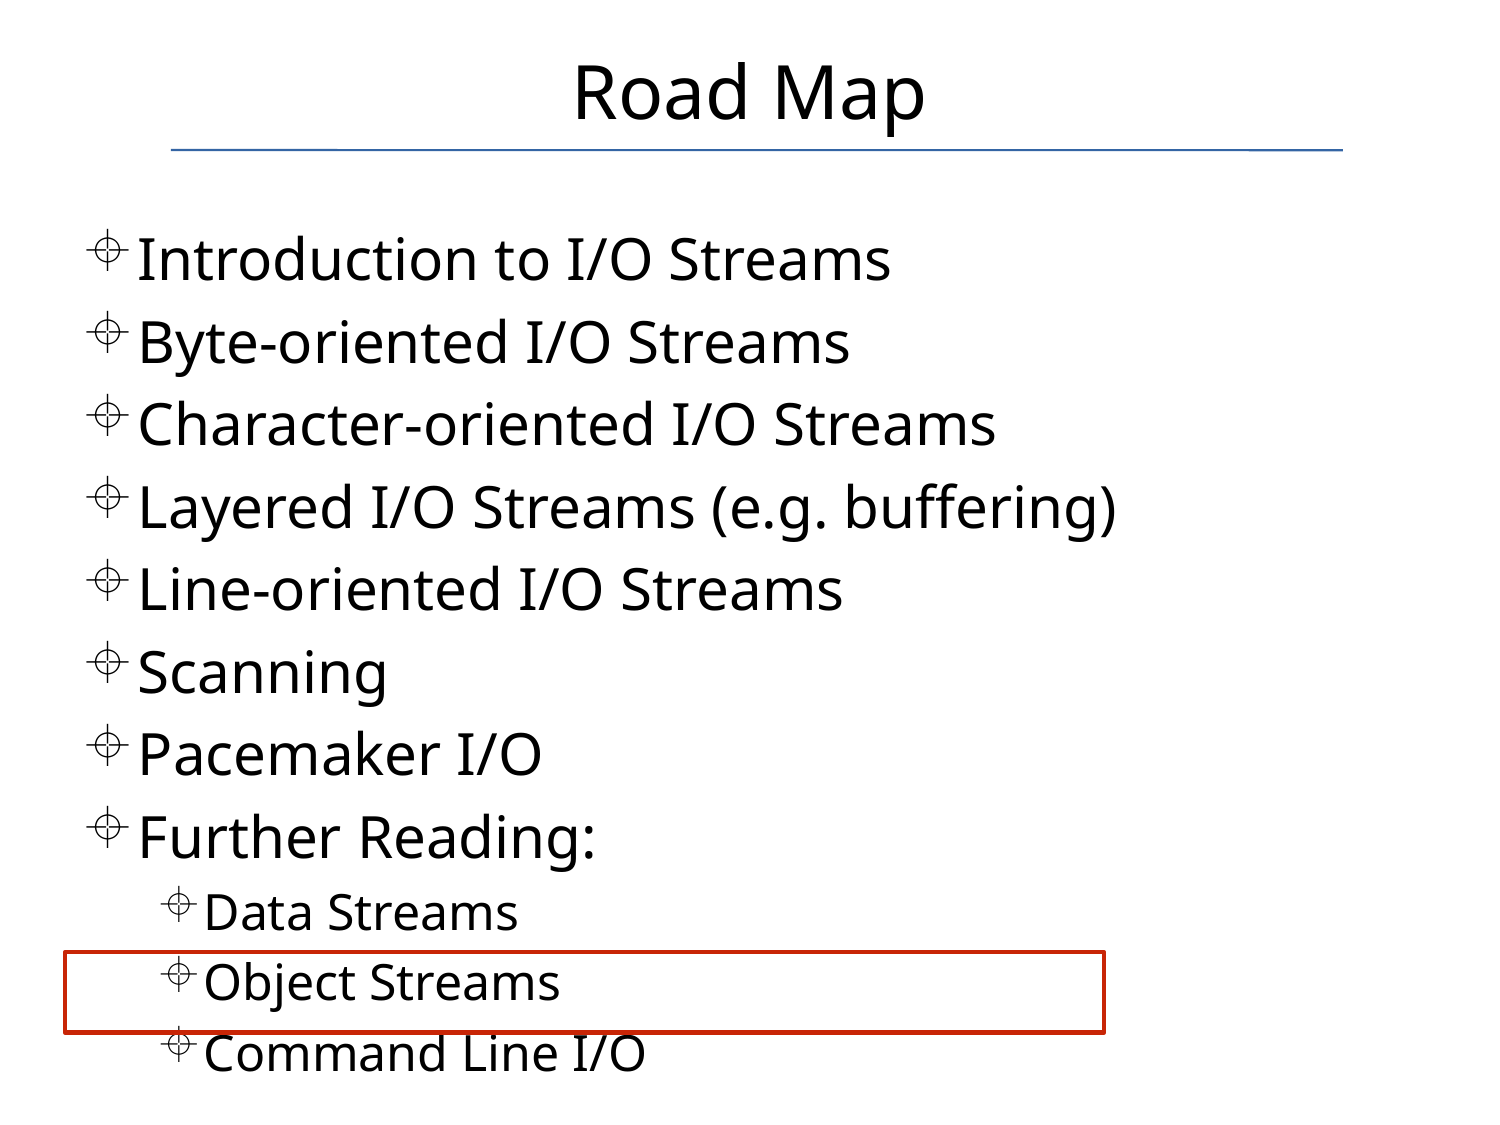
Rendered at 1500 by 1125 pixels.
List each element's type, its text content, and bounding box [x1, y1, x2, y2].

title Road Map [74, 0, 1426, 179]
text_box [63, 950, 1106, 1035]
list Introduction to I/O Streams Byte-oriented I/O Streams Character-oriented I/O Streams Layered I/O Streams (e.g. buffering) Line-oriented I/O Streams Scanning Pacemaker I/O Further Reading: Data Streams Object Streams Command Line I/O [74, 221, 1426, 1125]
